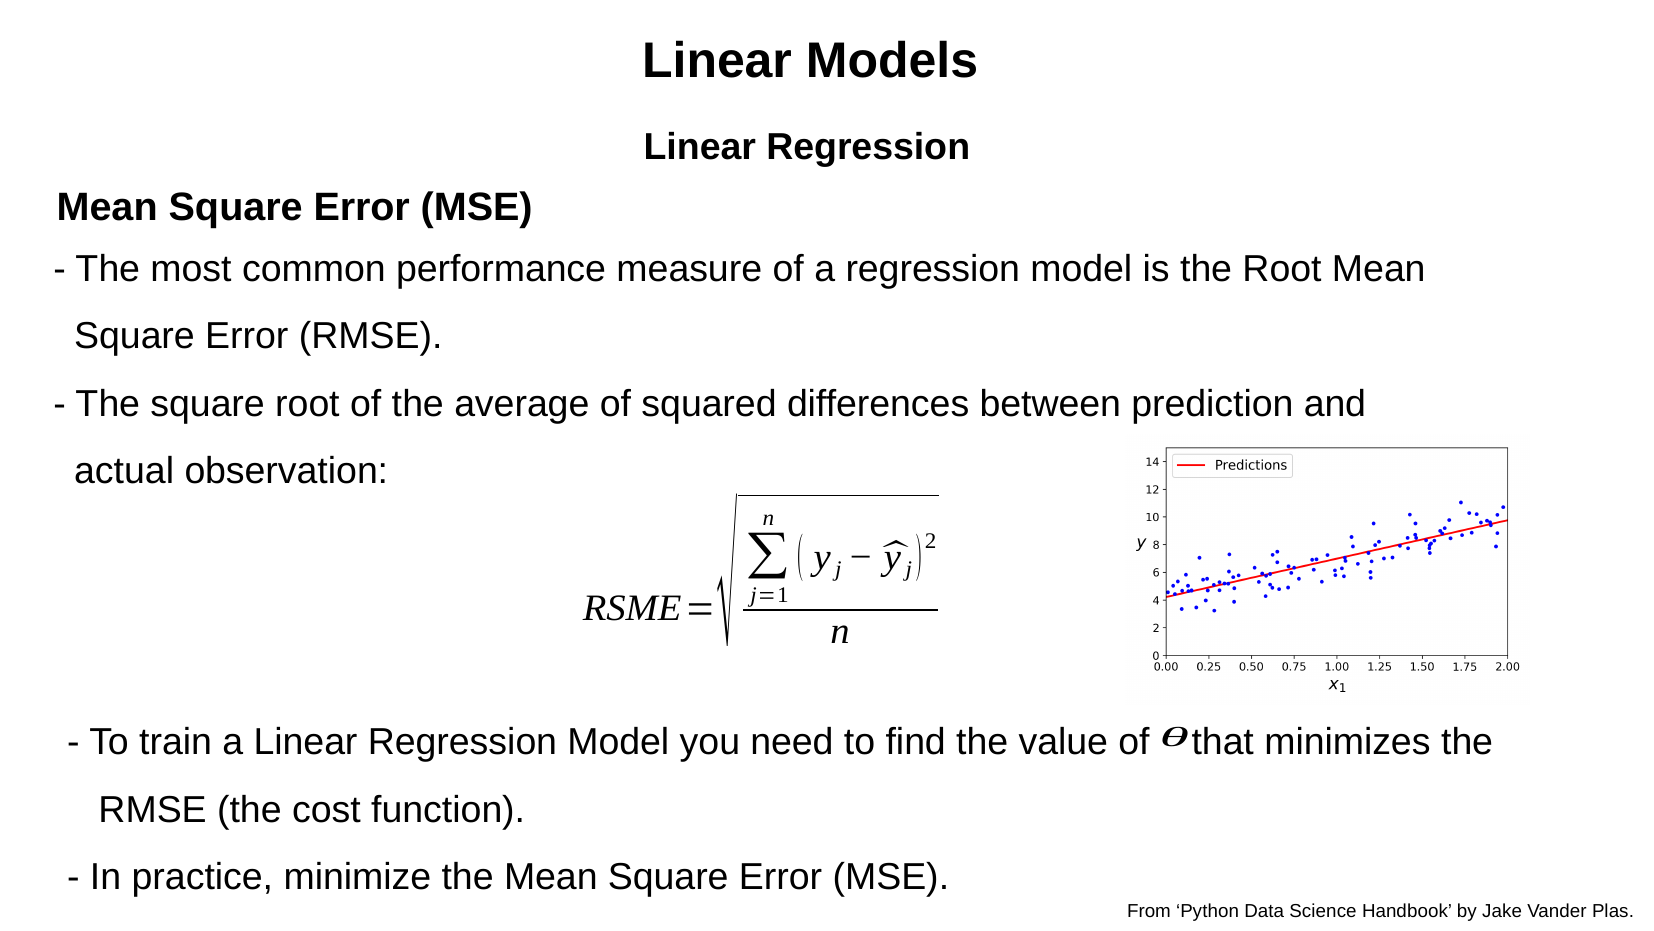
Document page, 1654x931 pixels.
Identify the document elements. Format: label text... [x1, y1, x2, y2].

picture [1124, 434, 1530, 705]
text_box Mean Square Error (MSE) [41, 150, 747, 214]
text_box - The most common performance measure of a regression model is the Root Mean Square Error (RMSE). - The square root of the average of squared differences between prediction and actual observation: [38, 214, 1485, 543]
text_box Linear Regression [628, 114, 996, 171]
text_box From ‘Python Data Science Handbook’ by Jake Vander Plas. [1112, 890, 1654, 926]
text_box - To train a Linear Regression Model you need to find the value of that minimizes the RMSE (the cost function). - In practice, minimize the Mean Square Error (MSE). [52, 687, 1605, 905]
text_box Linear Models [627, 20, 1005, 94]
